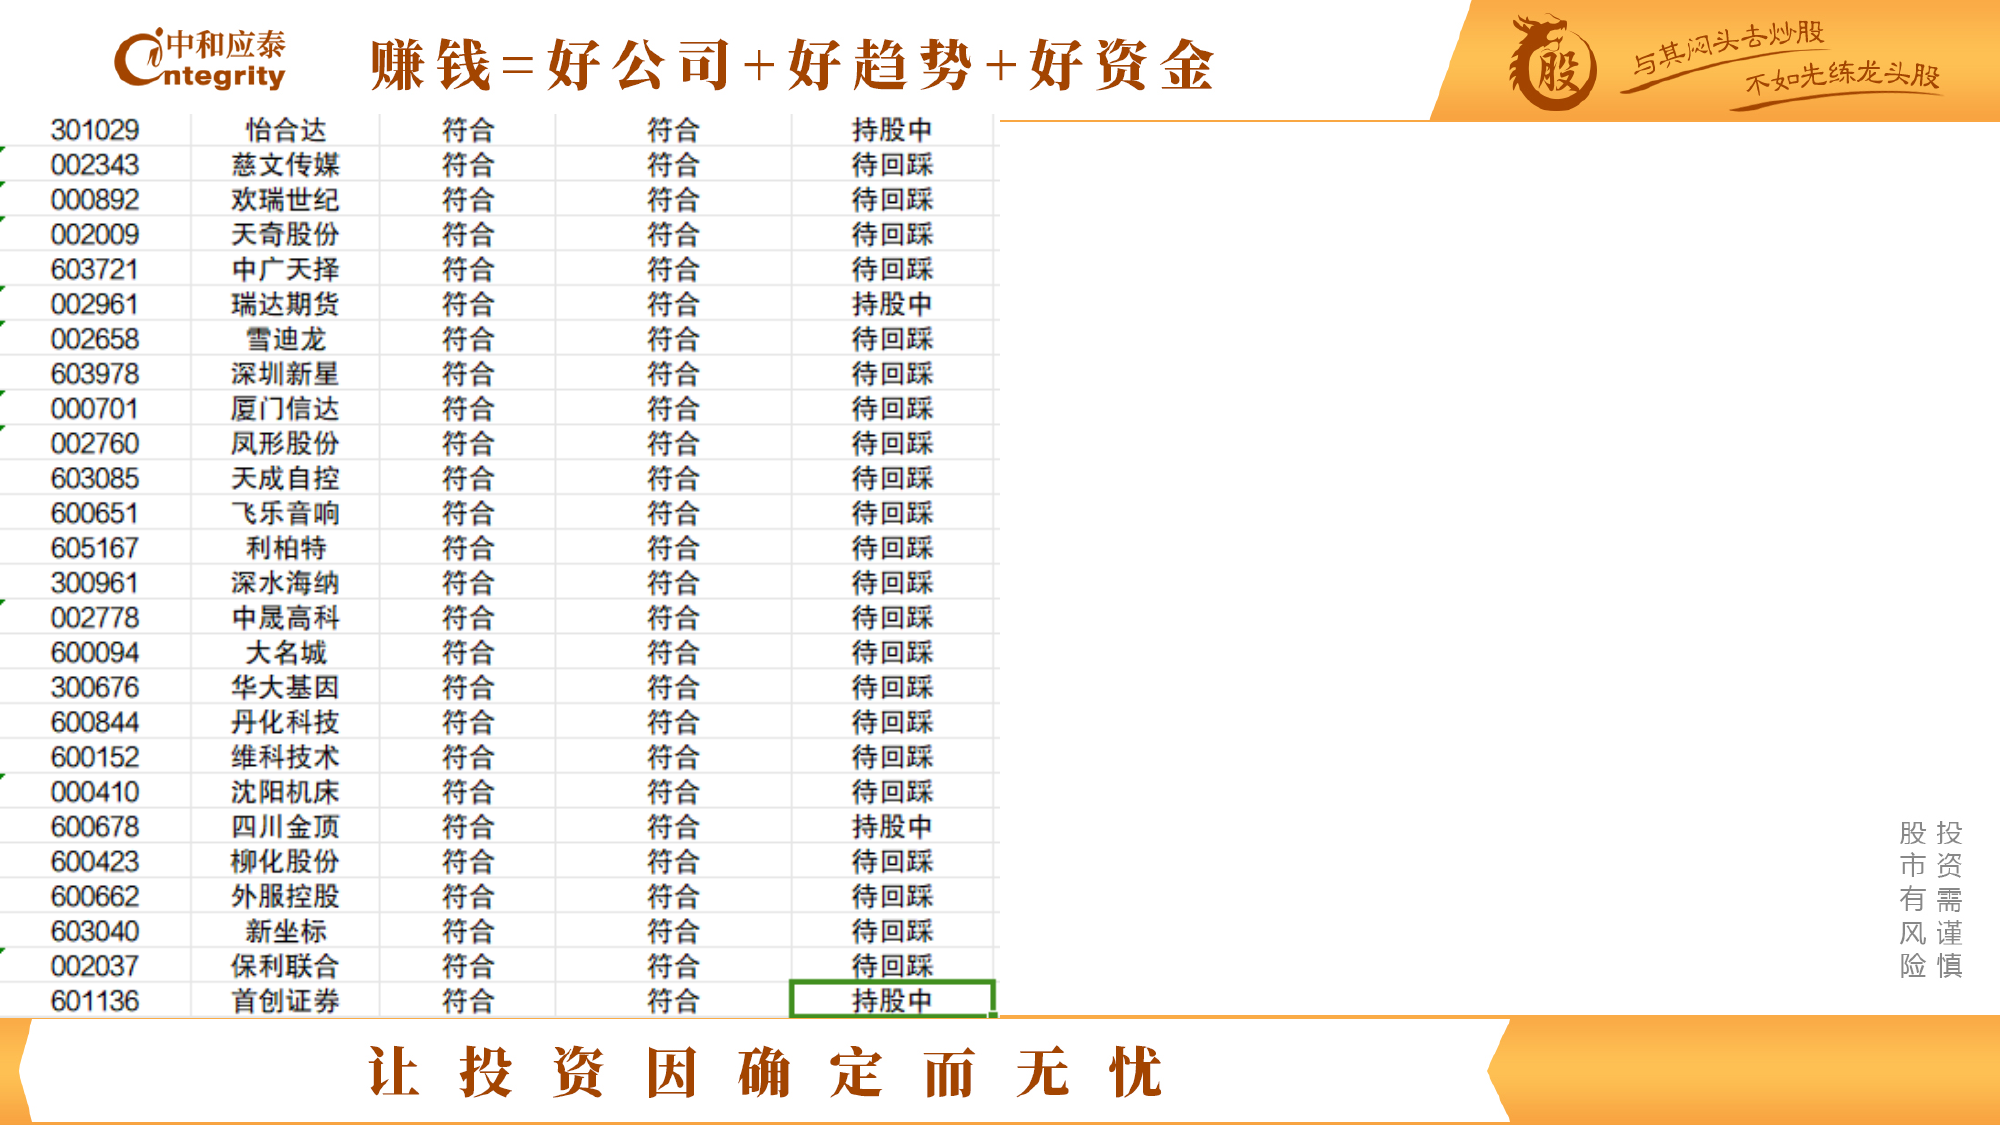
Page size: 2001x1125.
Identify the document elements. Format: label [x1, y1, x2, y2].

picture [0, 0, 2000, 1125]
list [0, 114, 1000, 1018]
